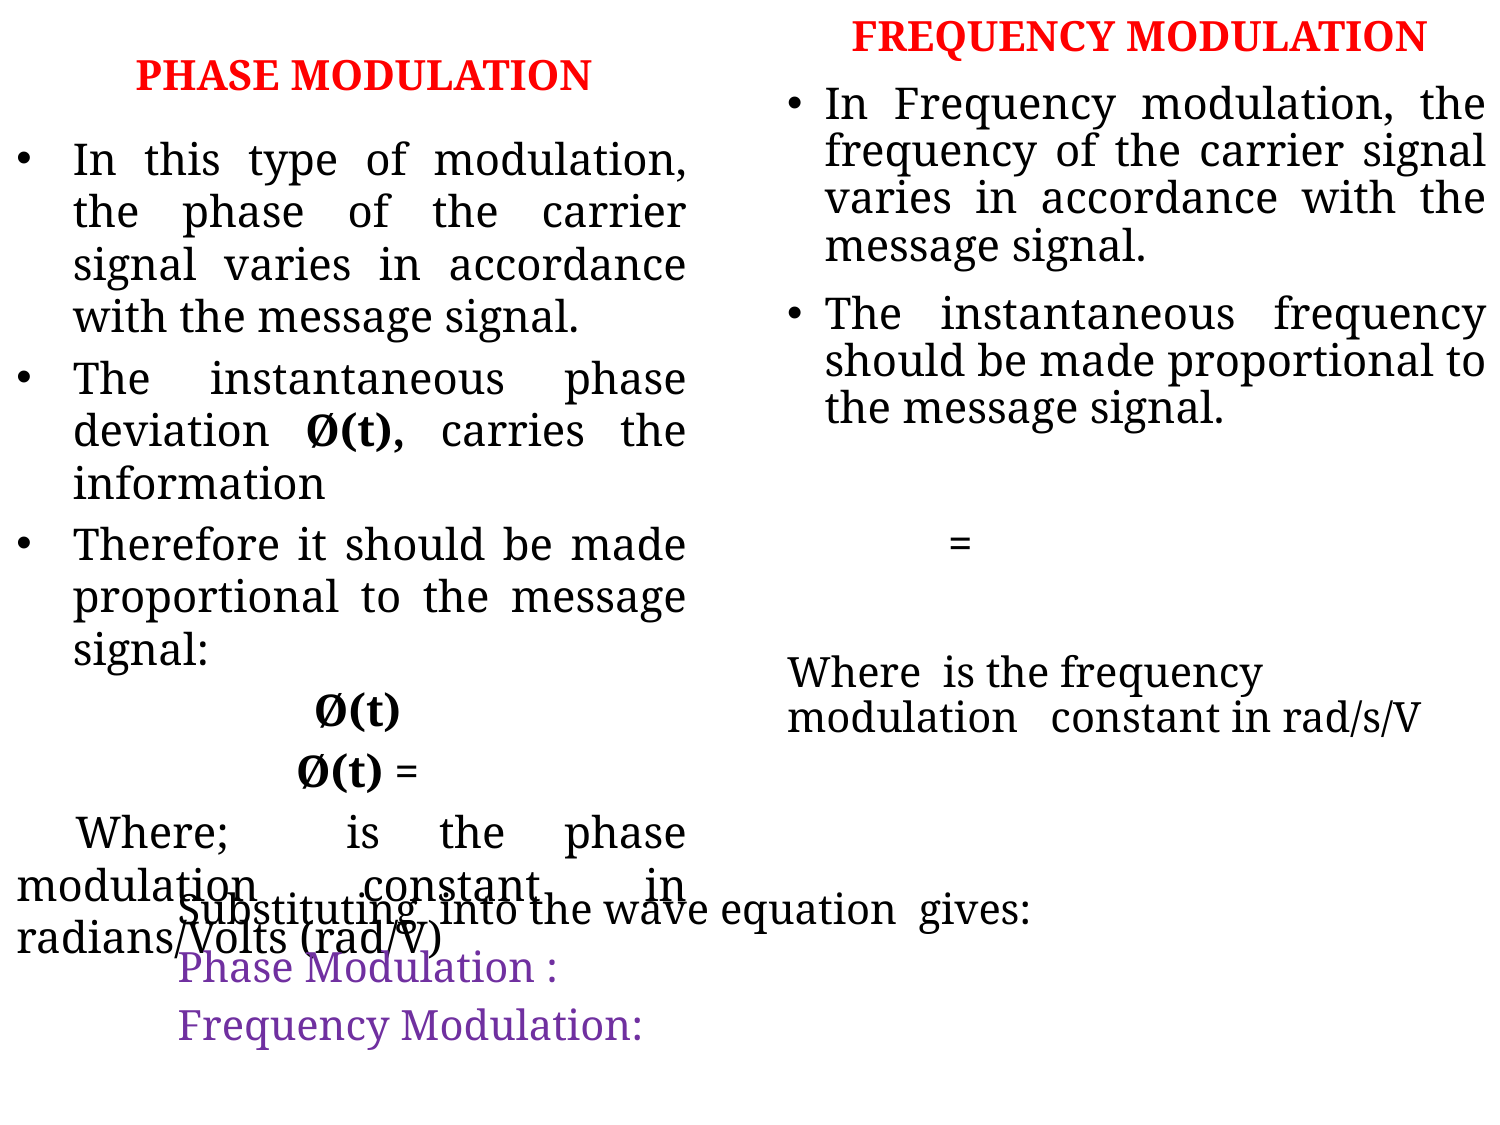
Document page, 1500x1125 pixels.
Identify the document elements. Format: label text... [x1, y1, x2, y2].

title PHASE MODULATION [89, 24, 639, 124]
text_box FREQUENCY MODULATION [827, 0, 1453, 70]
